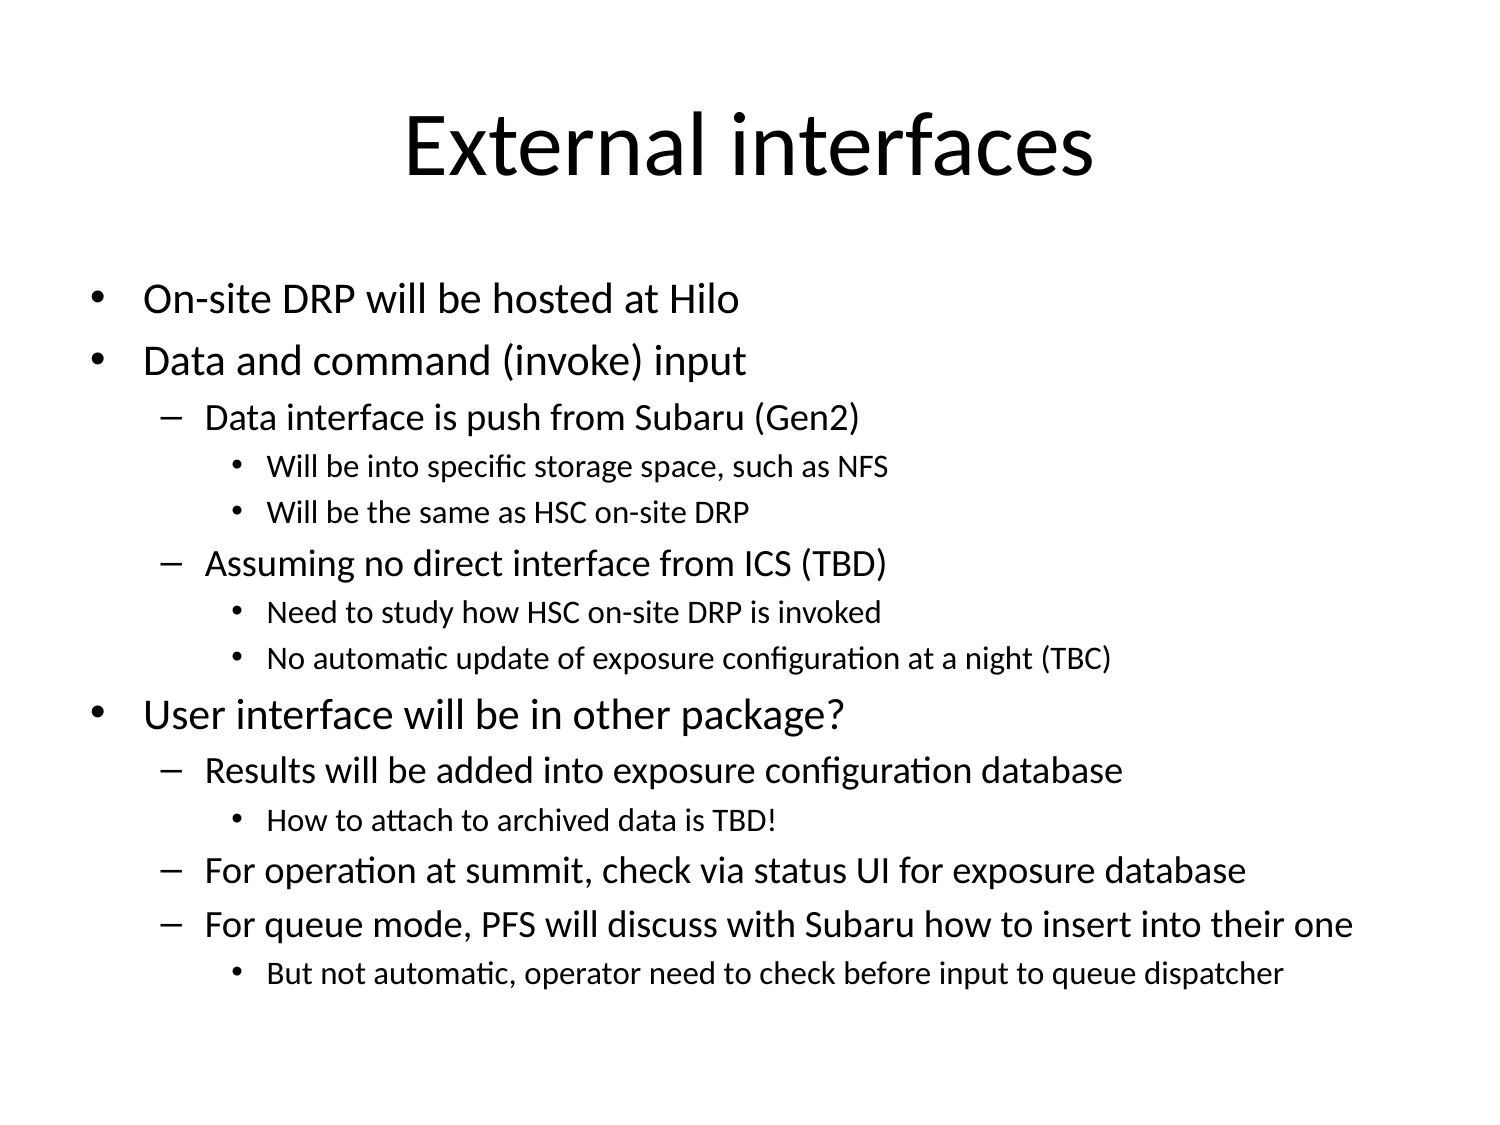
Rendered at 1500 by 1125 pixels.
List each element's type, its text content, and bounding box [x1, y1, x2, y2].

list On-site DRP will be hosted at Hilo Data and command (invoke) input Data interface is push from Subaru (Gen2) Will be into specific storage space, such as NFS Will be the same as HSC on-site DRP Assuming no direct interface from ICS (TBD) Need to study how HSC on-site DRP is invoked No automatic update of exposure configuration at a night (TBC) User interface will be in other package? Results will be added into exposure configuration database How to attach to archived data is TBD! For operation at summit, check via status UI for exposure database For queue mode, PFS will discuss with Subaru how to insert into their one But not automatic, operator need to check before input to queue dispatcher [75, 262, 1483, 1005]
title External interfaces [75, 45, 1425, 233]
